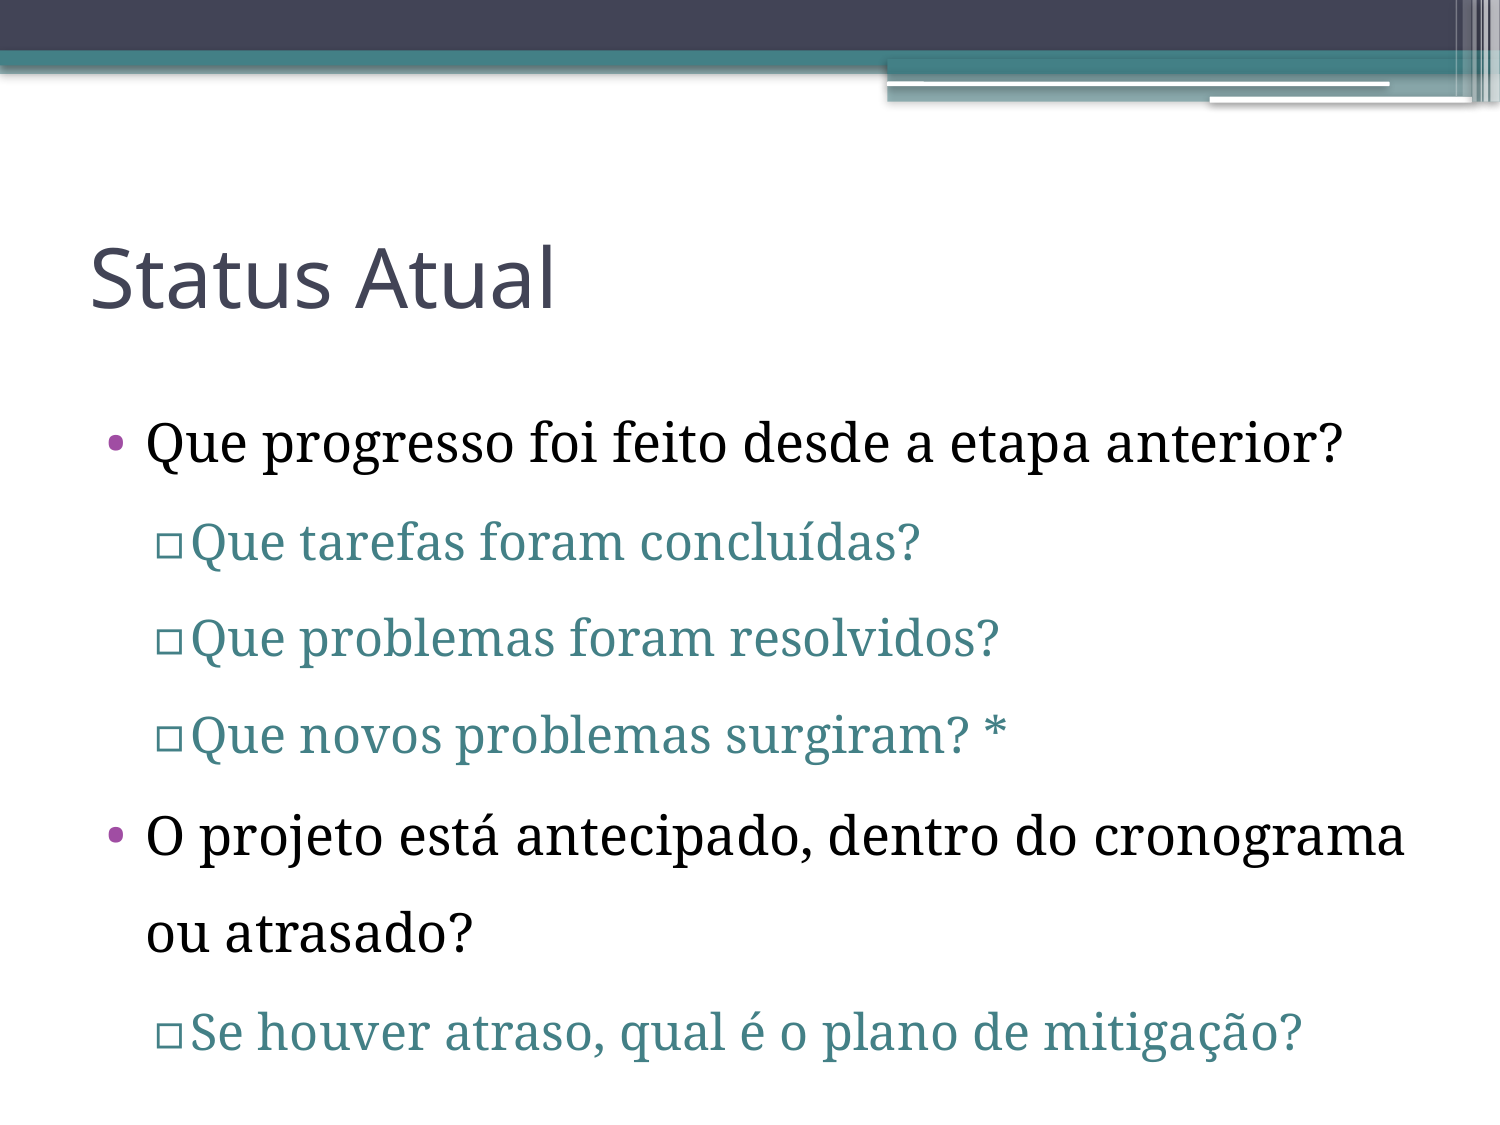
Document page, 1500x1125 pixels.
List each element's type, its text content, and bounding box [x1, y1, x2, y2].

list Que progresso foi feito desde a etapa anterior? Que tarefas foram concluídas? Que problemas foram resolvidos? Que novos problemas surgiram? * O projeto está antecipado, dentro do cronograma ou atrasado? Se houver atraso, qual é o plano de mitigação? [75, 368, 1425, 1079]
title Status Atual [75, 187, 1425, 363]
